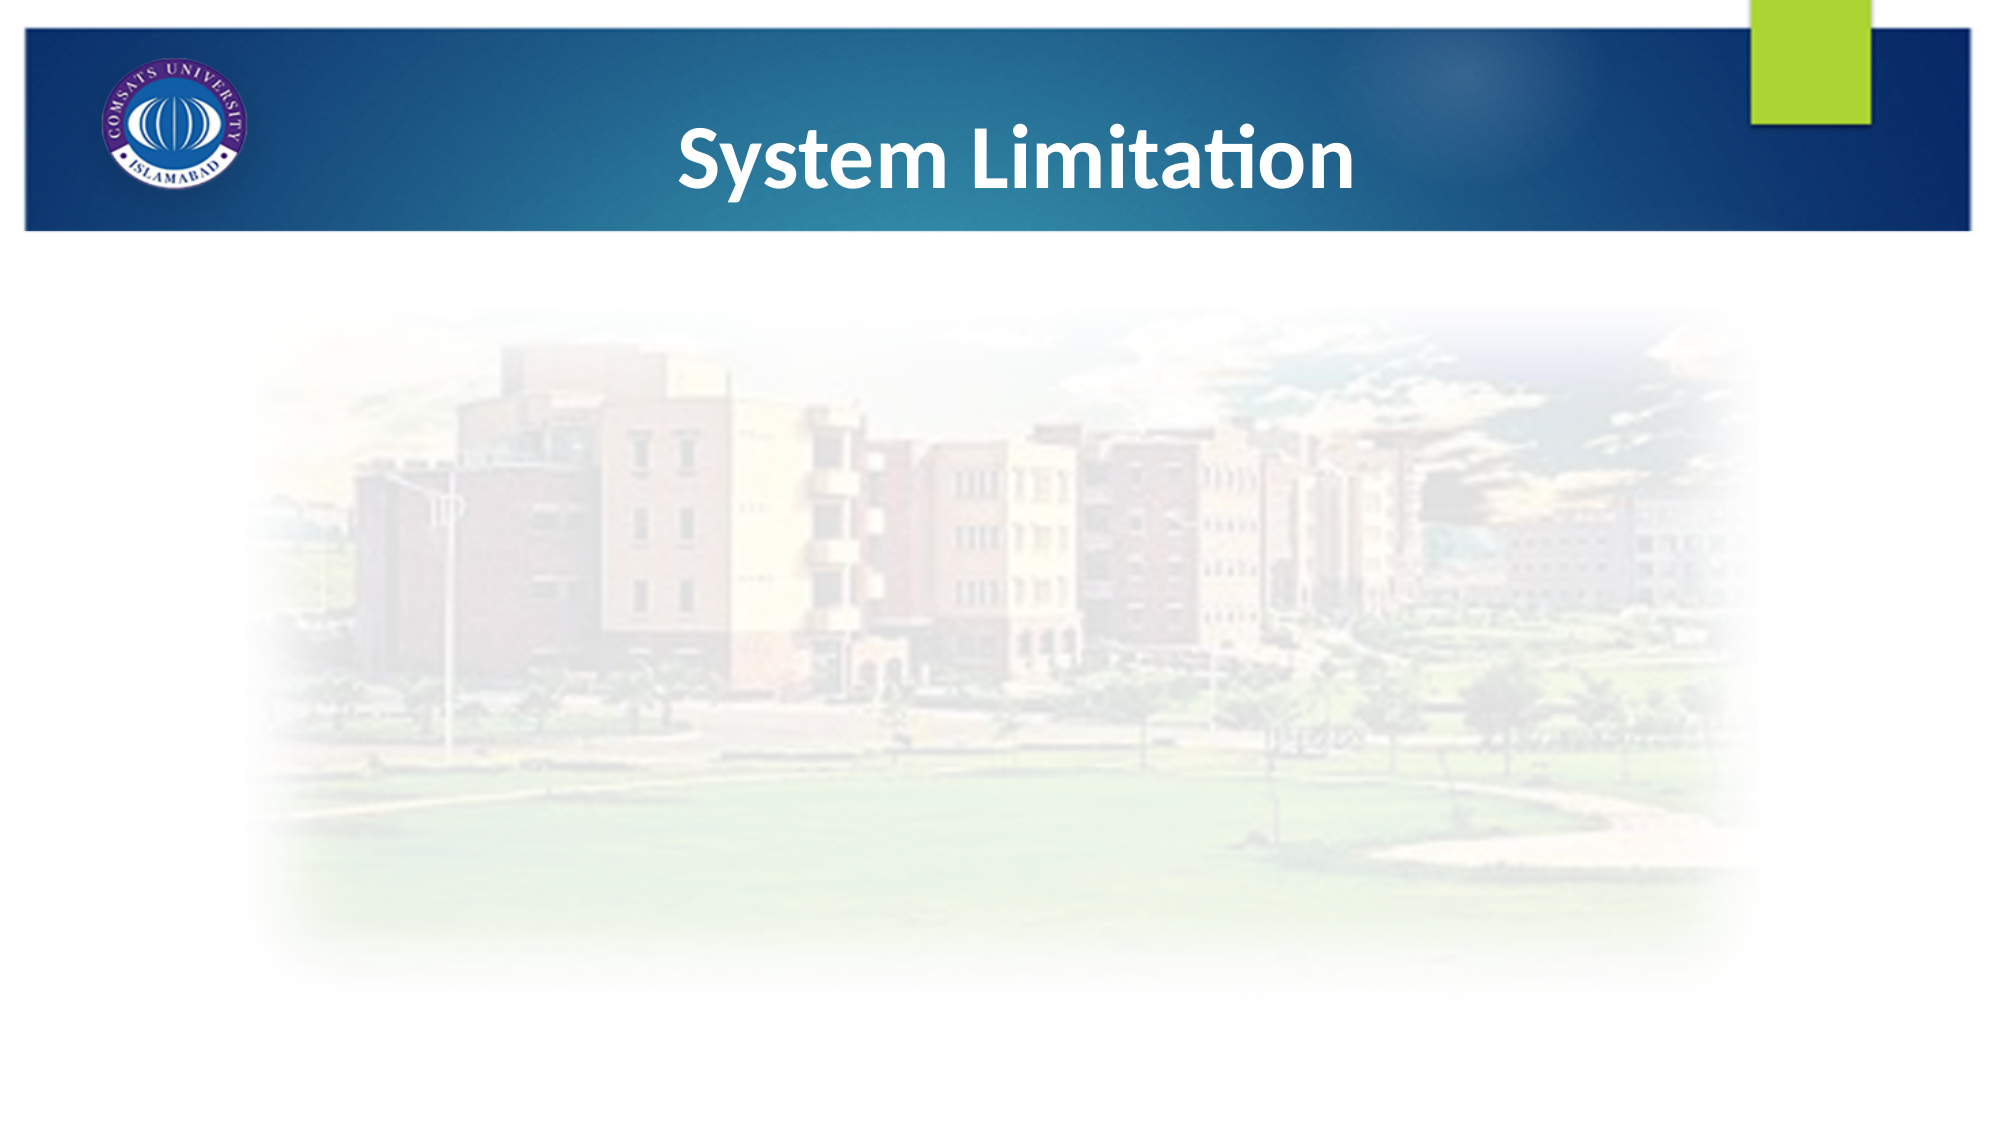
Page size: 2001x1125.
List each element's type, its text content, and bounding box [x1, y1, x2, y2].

picture [0, 0, 2000, 1125]
title System Limitation [267, 32, 1768, 217]
